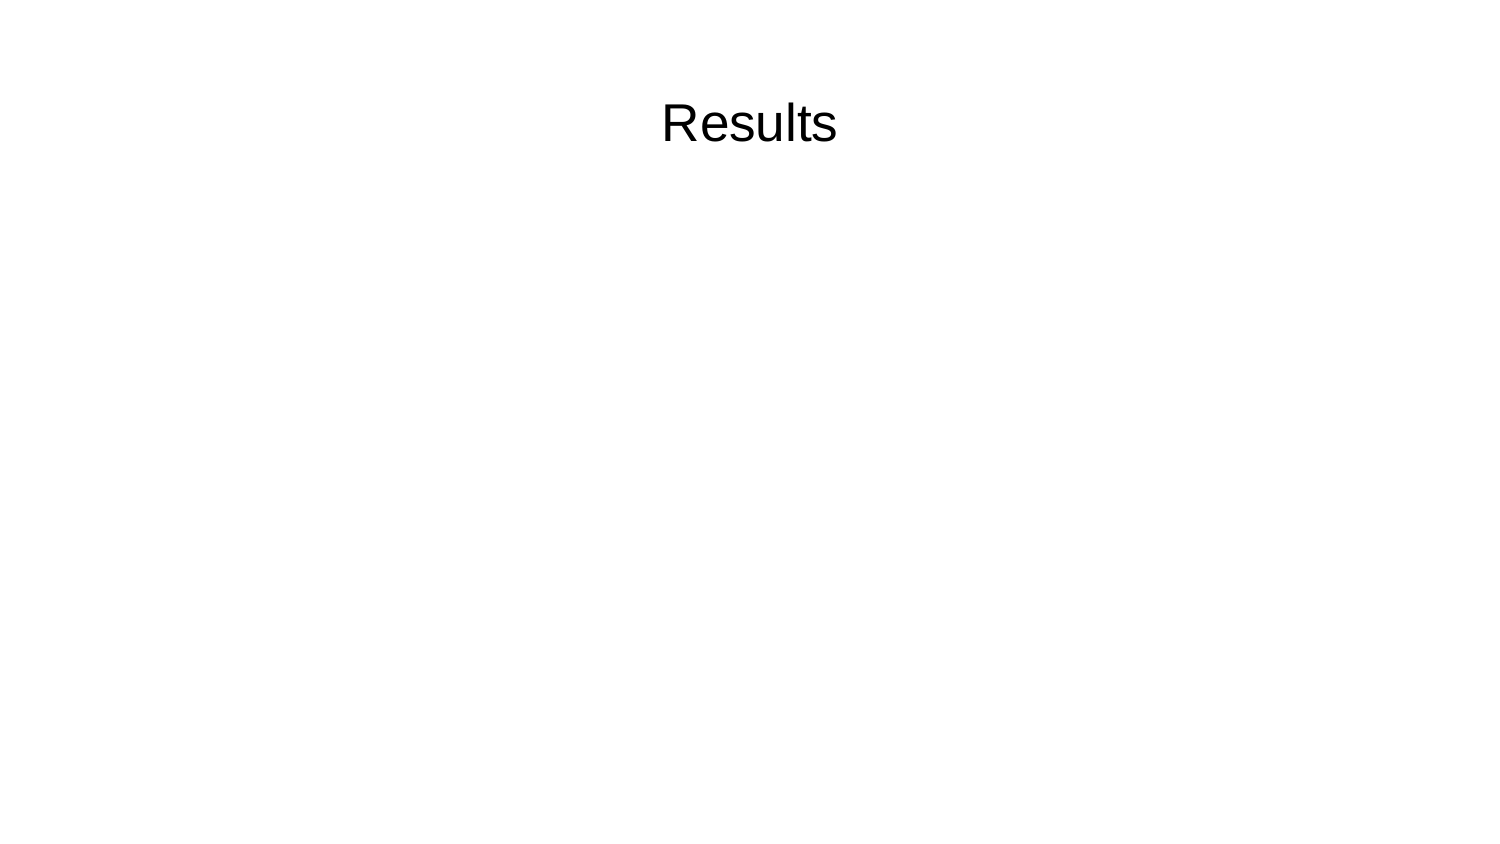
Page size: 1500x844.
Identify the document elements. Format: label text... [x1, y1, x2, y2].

title Results [51, 72, 1449, 167]
